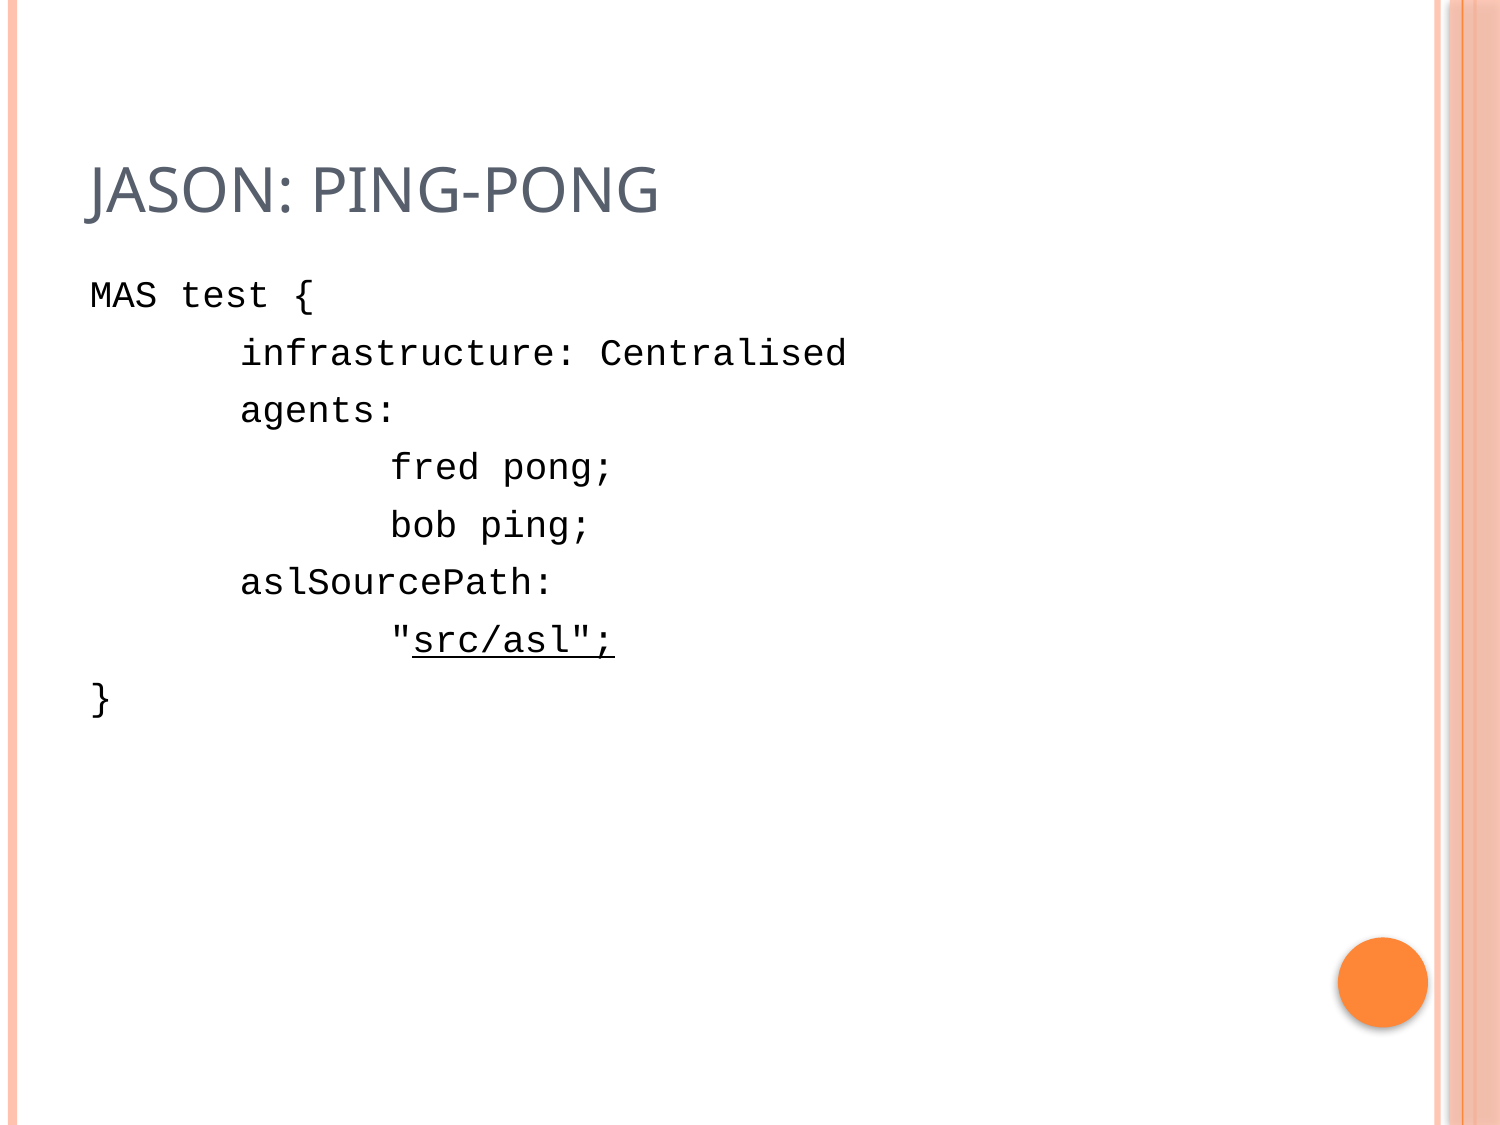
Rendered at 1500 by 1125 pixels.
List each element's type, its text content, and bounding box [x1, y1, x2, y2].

title Jason: Ping-Pong [75, 45, 1300, 233]
list MAS test { infrastructure: Centralised agents: fred pong; bob ping; aslSourcePath: "src/asl"; } [75, 262, 1300, 1062]
